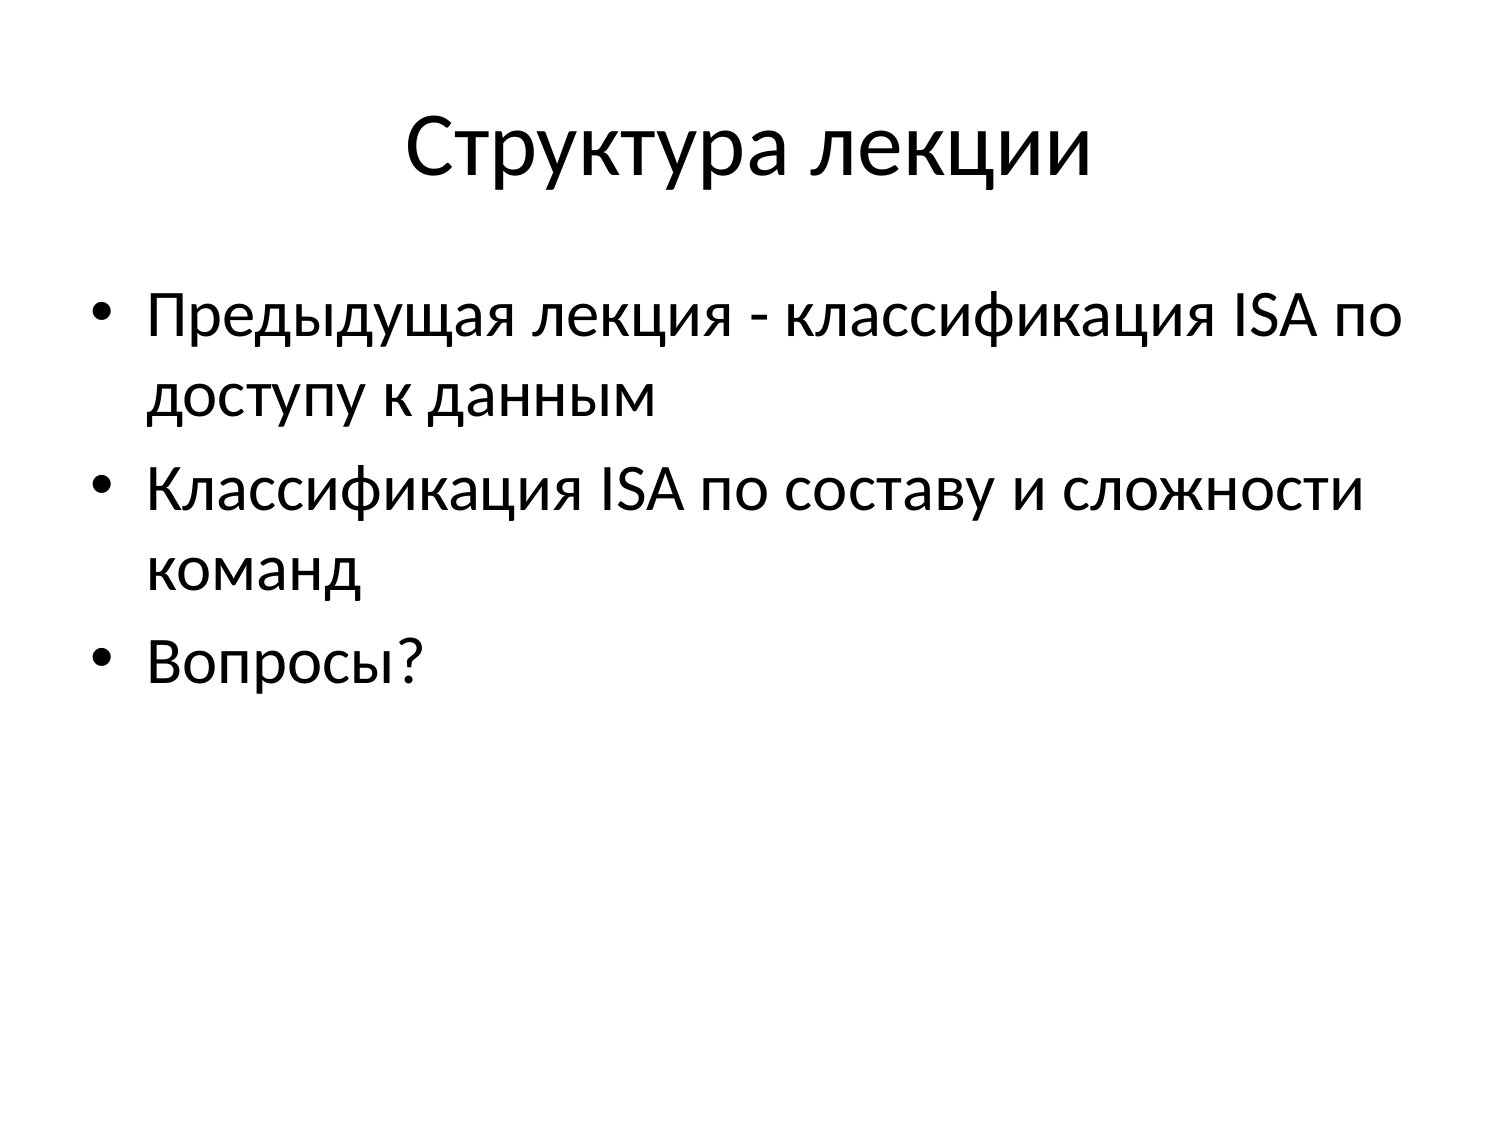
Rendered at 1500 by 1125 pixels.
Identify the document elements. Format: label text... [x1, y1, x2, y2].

list Предыдущая лекция - классификация ISA по доступу к данным Классификация ISA по составу и сложности команд Вопросы? [75, 262, 1425, 1005]
title Структура лекции [75, 45, 1425, 233]
